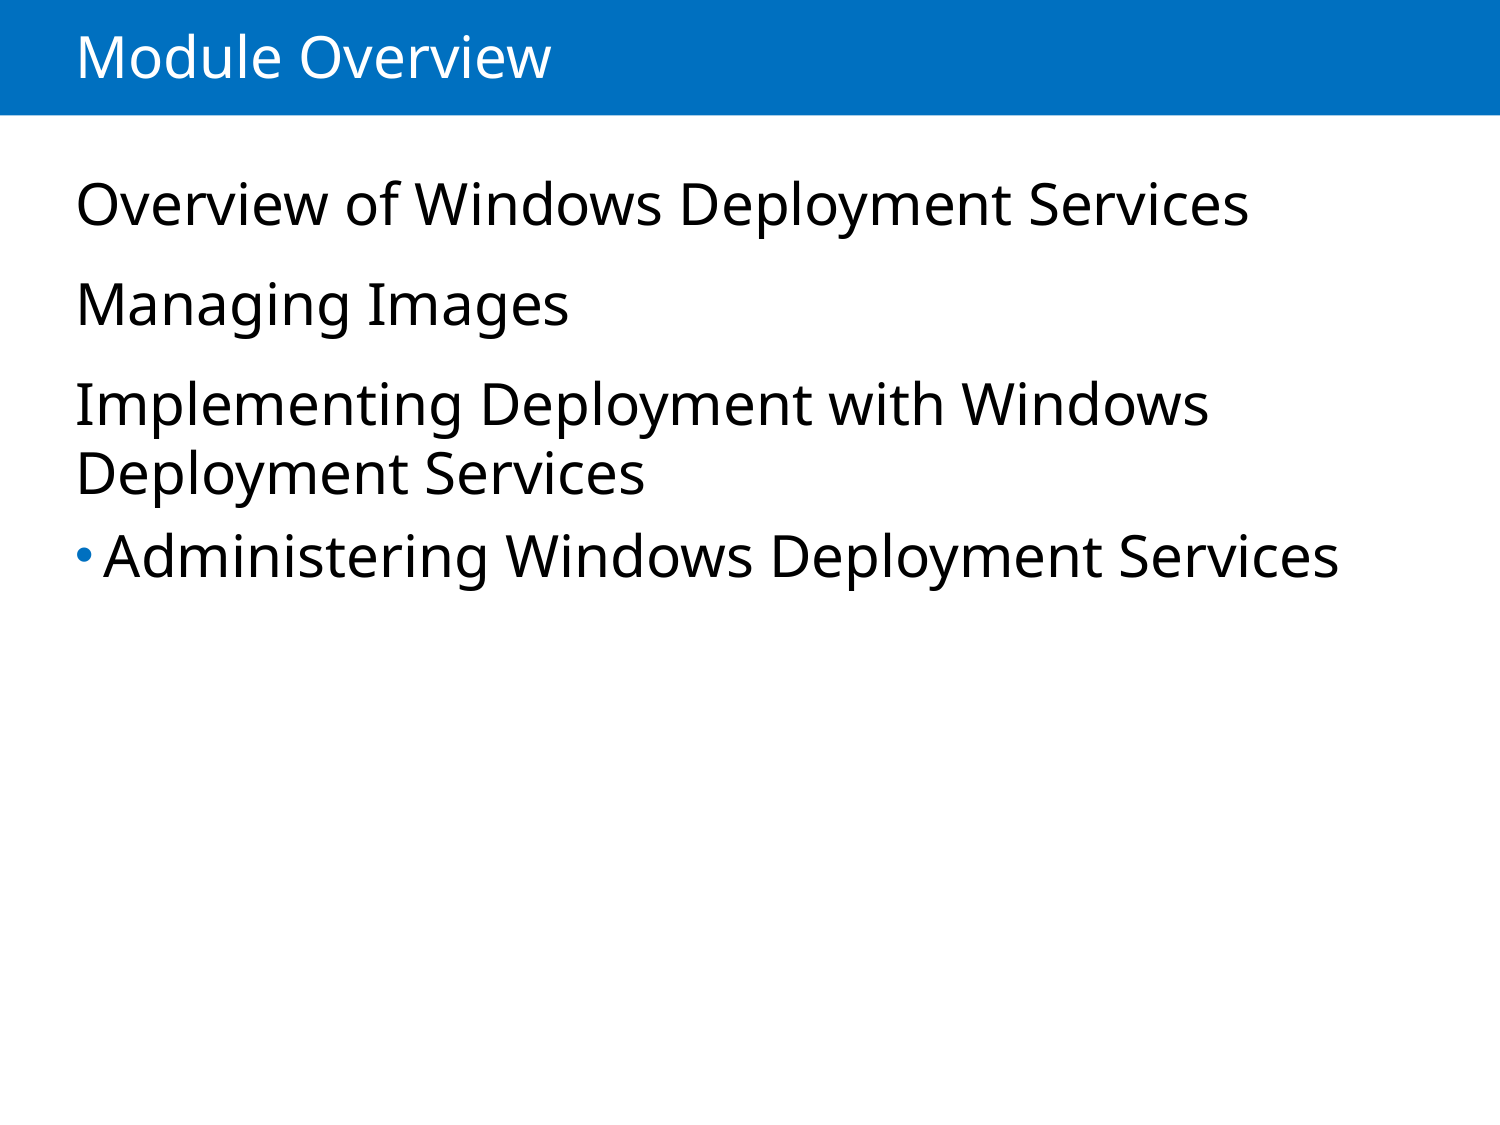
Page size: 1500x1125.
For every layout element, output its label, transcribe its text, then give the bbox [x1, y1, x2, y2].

list Overview of Windows Deployment Services Managing Images Implementing Deployment with Windows Deployment Services Administering Windows Deployment Services [74, 167, 1408, 1013]
title Module Overview [75, 0, 1351, 122]
